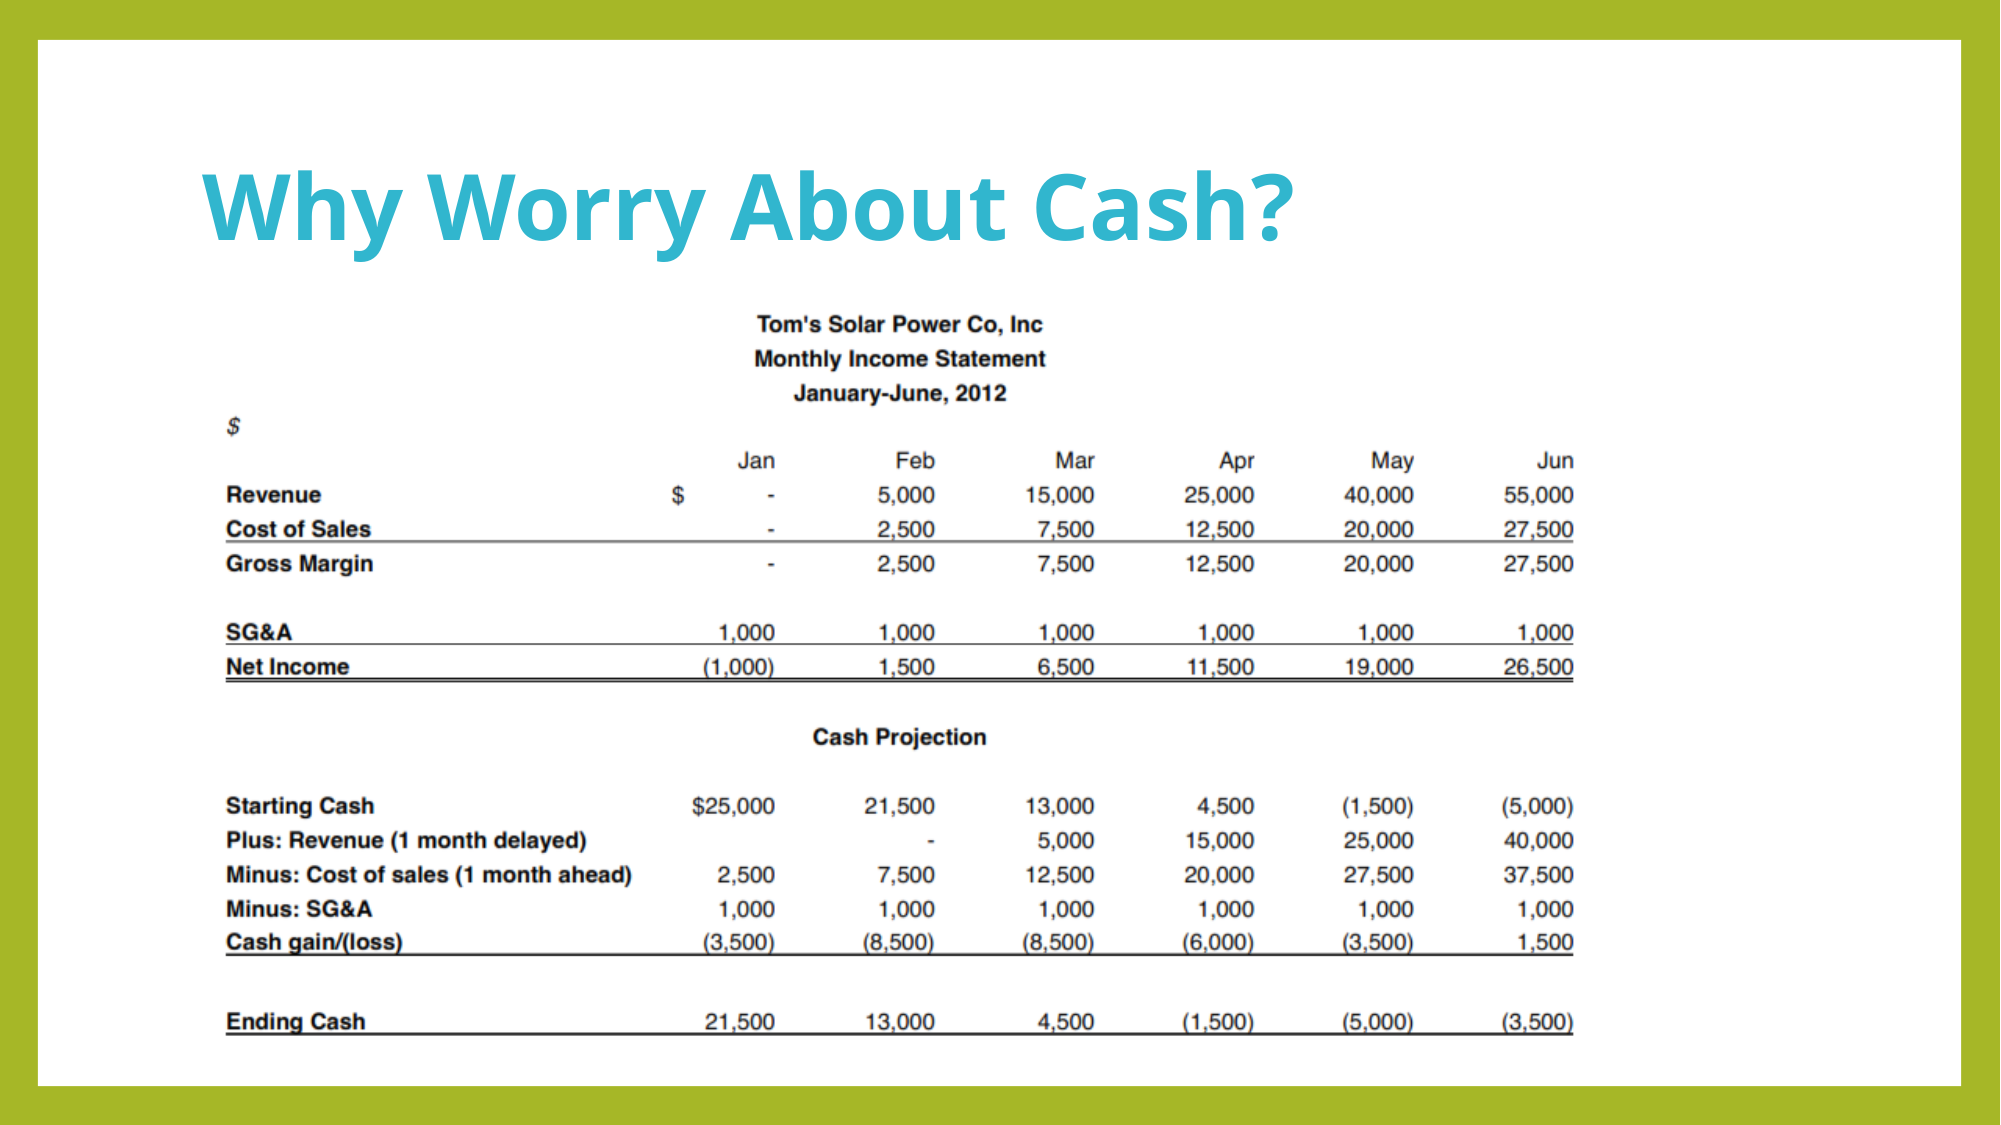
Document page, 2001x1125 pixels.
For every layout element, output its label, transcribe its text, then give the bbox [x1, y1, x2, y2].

picture [187, 283, 1598, 1051]
title Why Worry About Cash? [187, 99, 1808, 323]
